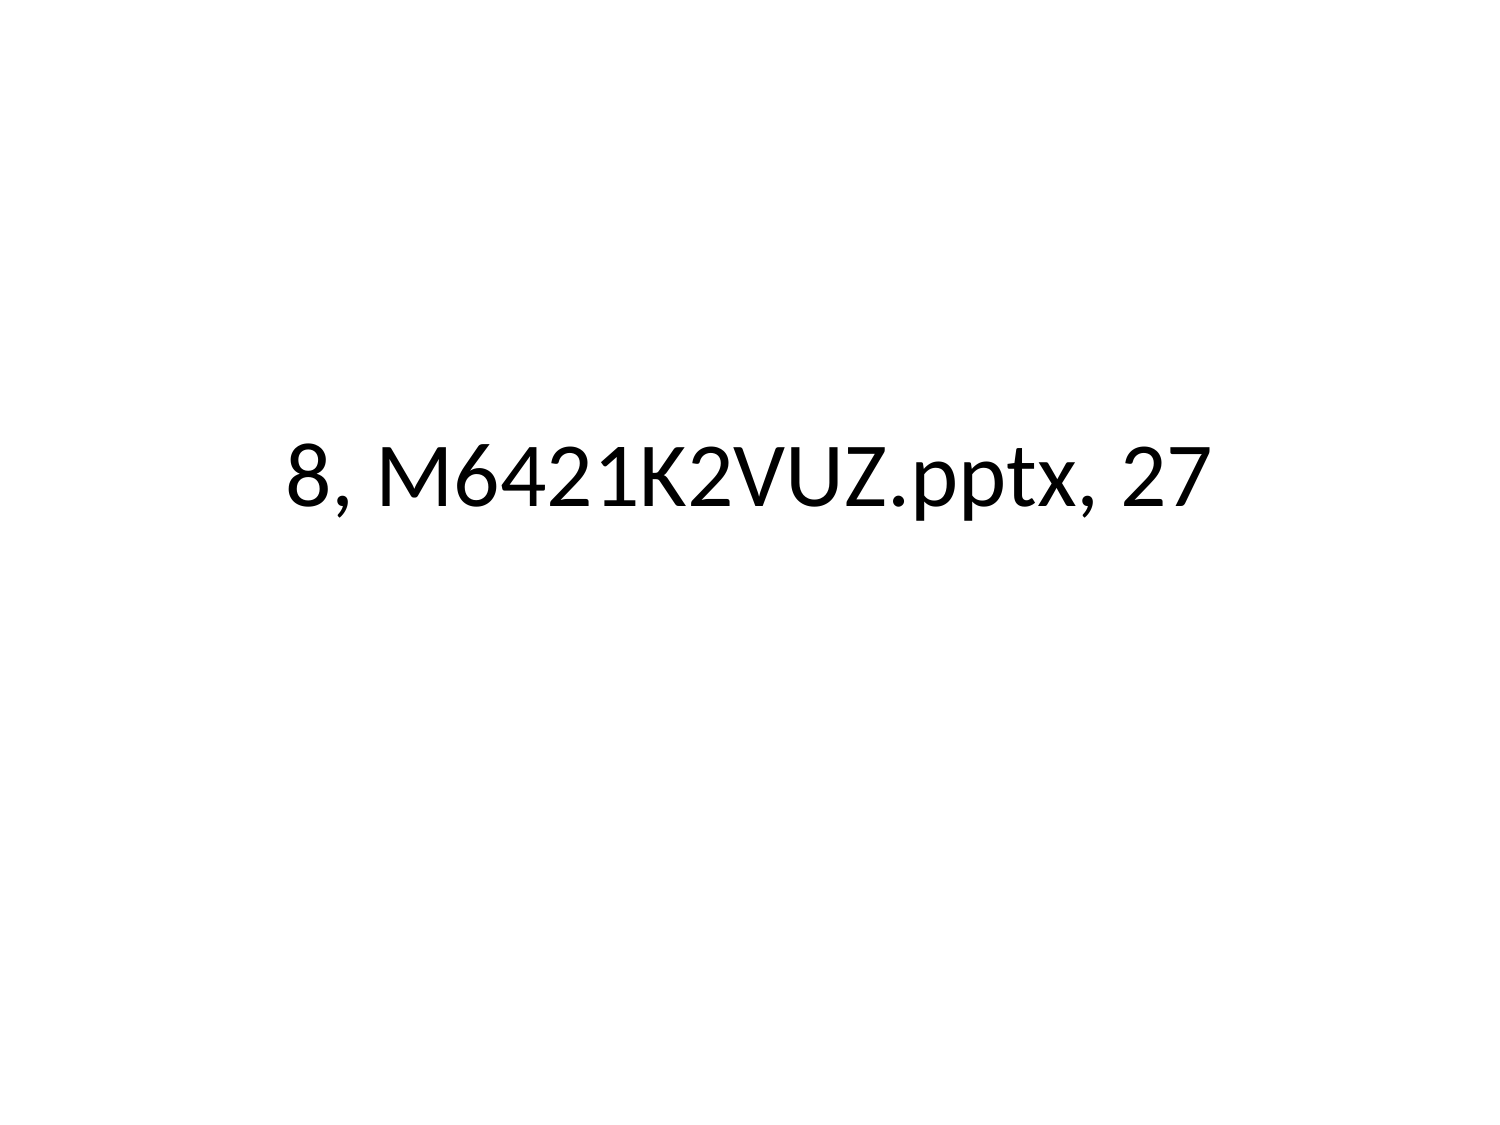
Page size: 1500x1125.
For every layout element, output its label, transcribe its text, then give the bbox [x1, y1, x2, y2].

title 8, M6421K2VUZ.pptx, 27 [112, 349, 1388, 591]
